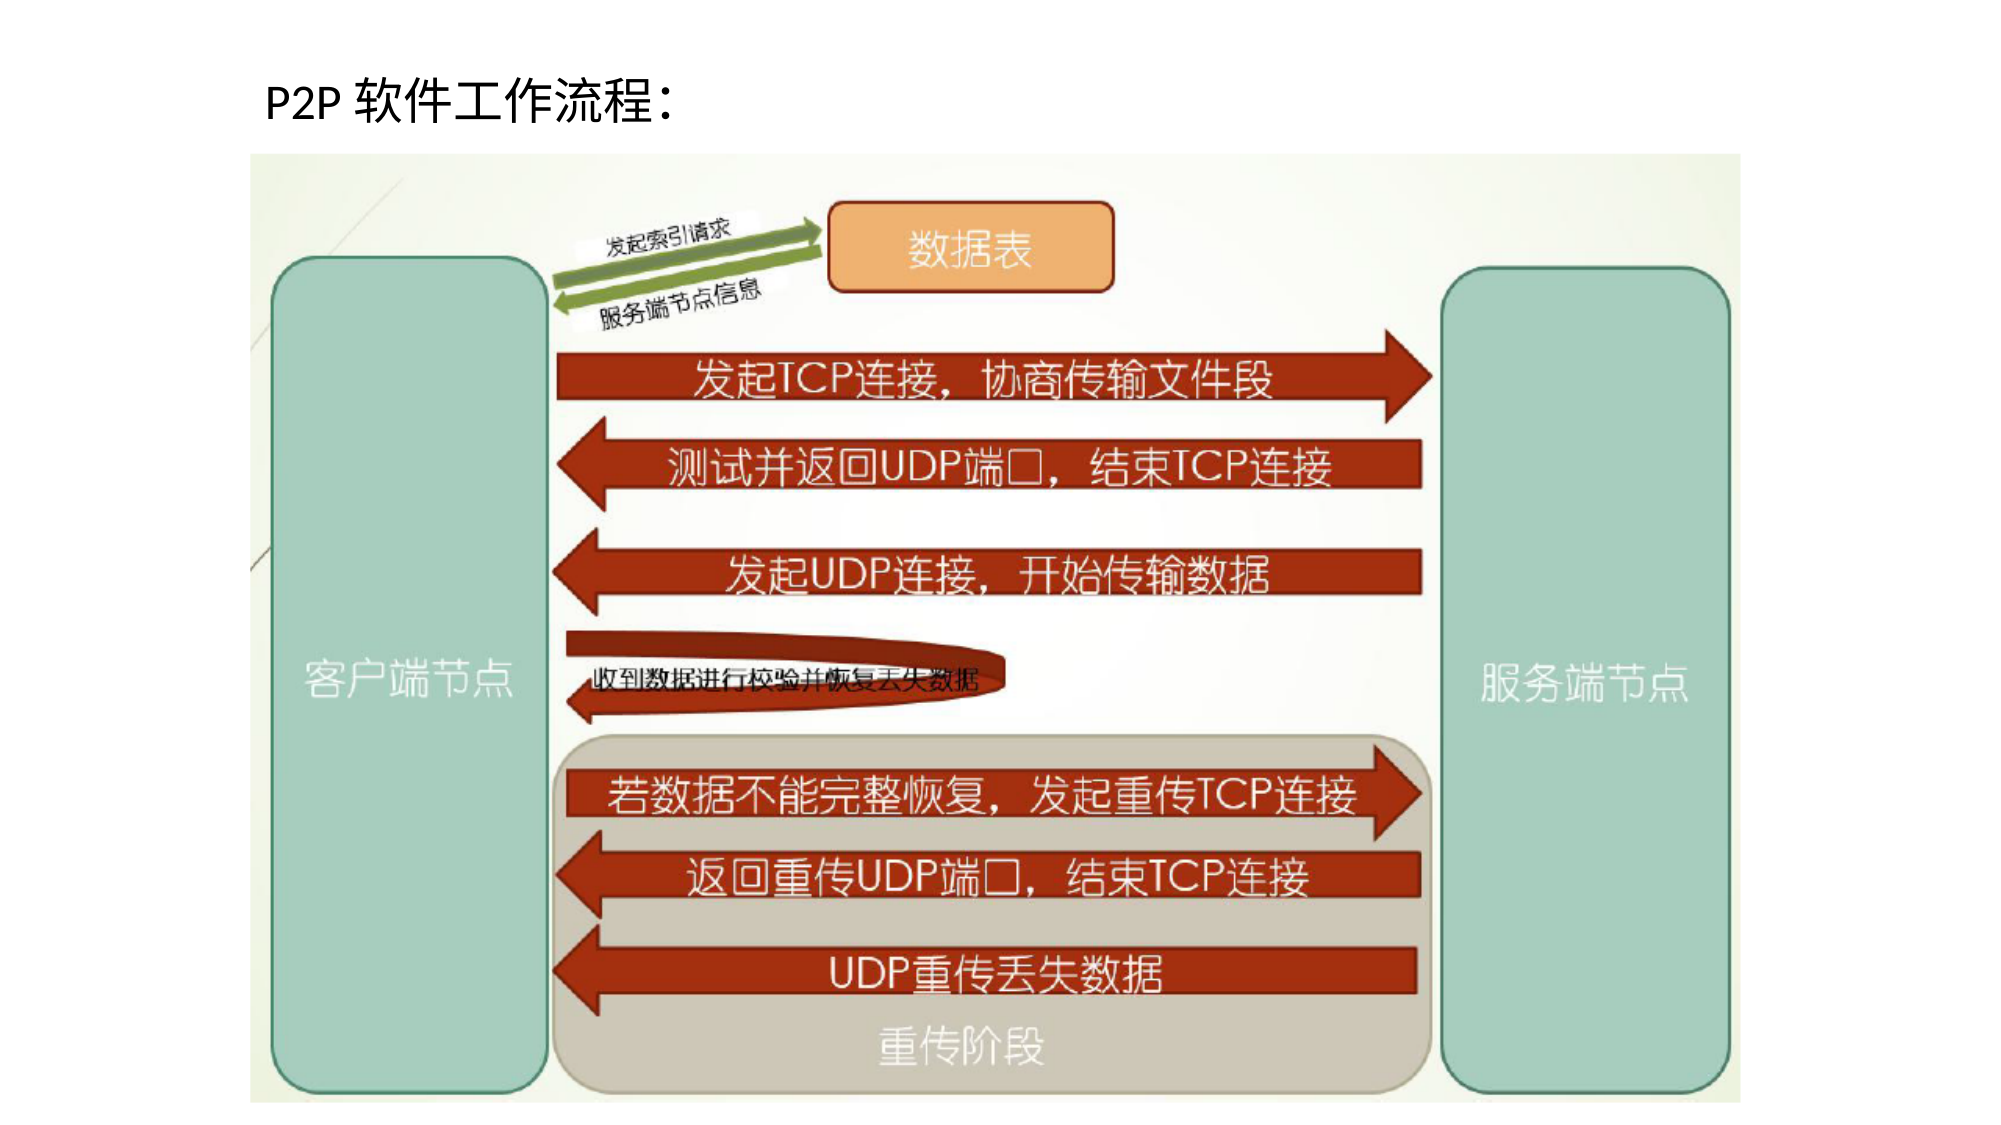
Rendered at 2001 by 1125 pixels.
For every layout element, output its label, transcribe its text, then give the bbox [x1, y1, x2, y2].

subtitle P2P软件工作流程： [249, 68, 1750, 863]
picture [249, 151, 1747, 1117]
